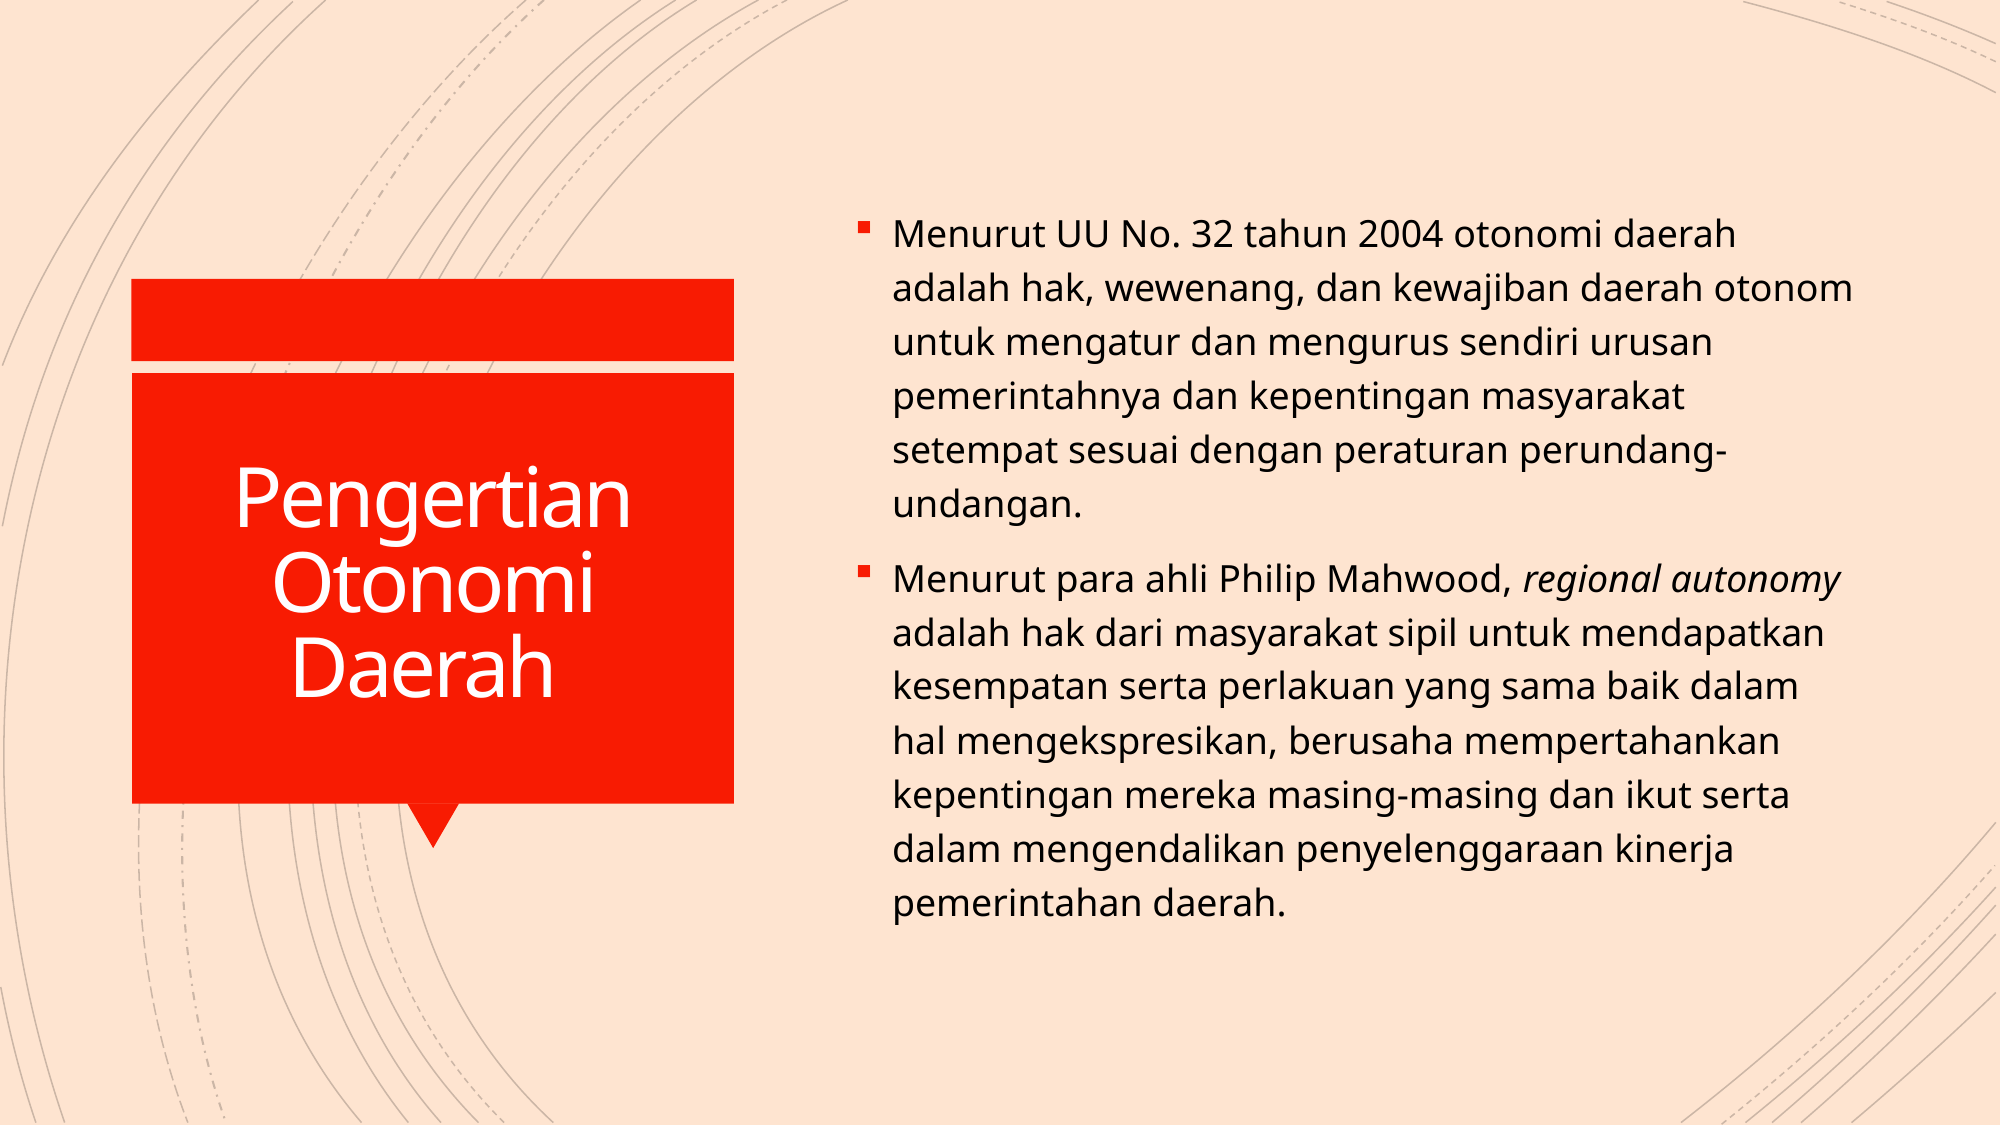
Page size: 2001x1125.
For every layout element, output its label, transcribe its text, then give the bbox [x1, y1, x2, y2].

list Menurut UU No. 32 tahun 2004 otonomi daerah adalah hak, wewenang, dan kewajiban daerah otonom untuk mengatur dan mengurus sendiri urusan pemerintahnya dan kepentingan masyarakat setempat sesuai dengan peraturan perundang-undangan. Menurut para ahli Philip Mahwood, regional autonomy adalah hak dari masyarakat sipil untuk mendapatkan kesempatan serta perlakuan yang sama baik dalam hal mengekspresikan, berusaha mempertahankan kepentingan mereka masing-masing dan ikut serta dalam mengendalikan penyelenggaraan kinerja pemerintahan daerah. [839, 131, 1871, 993]
title Pengertian Otonomi Daerah [145, 385, 720, 789]
